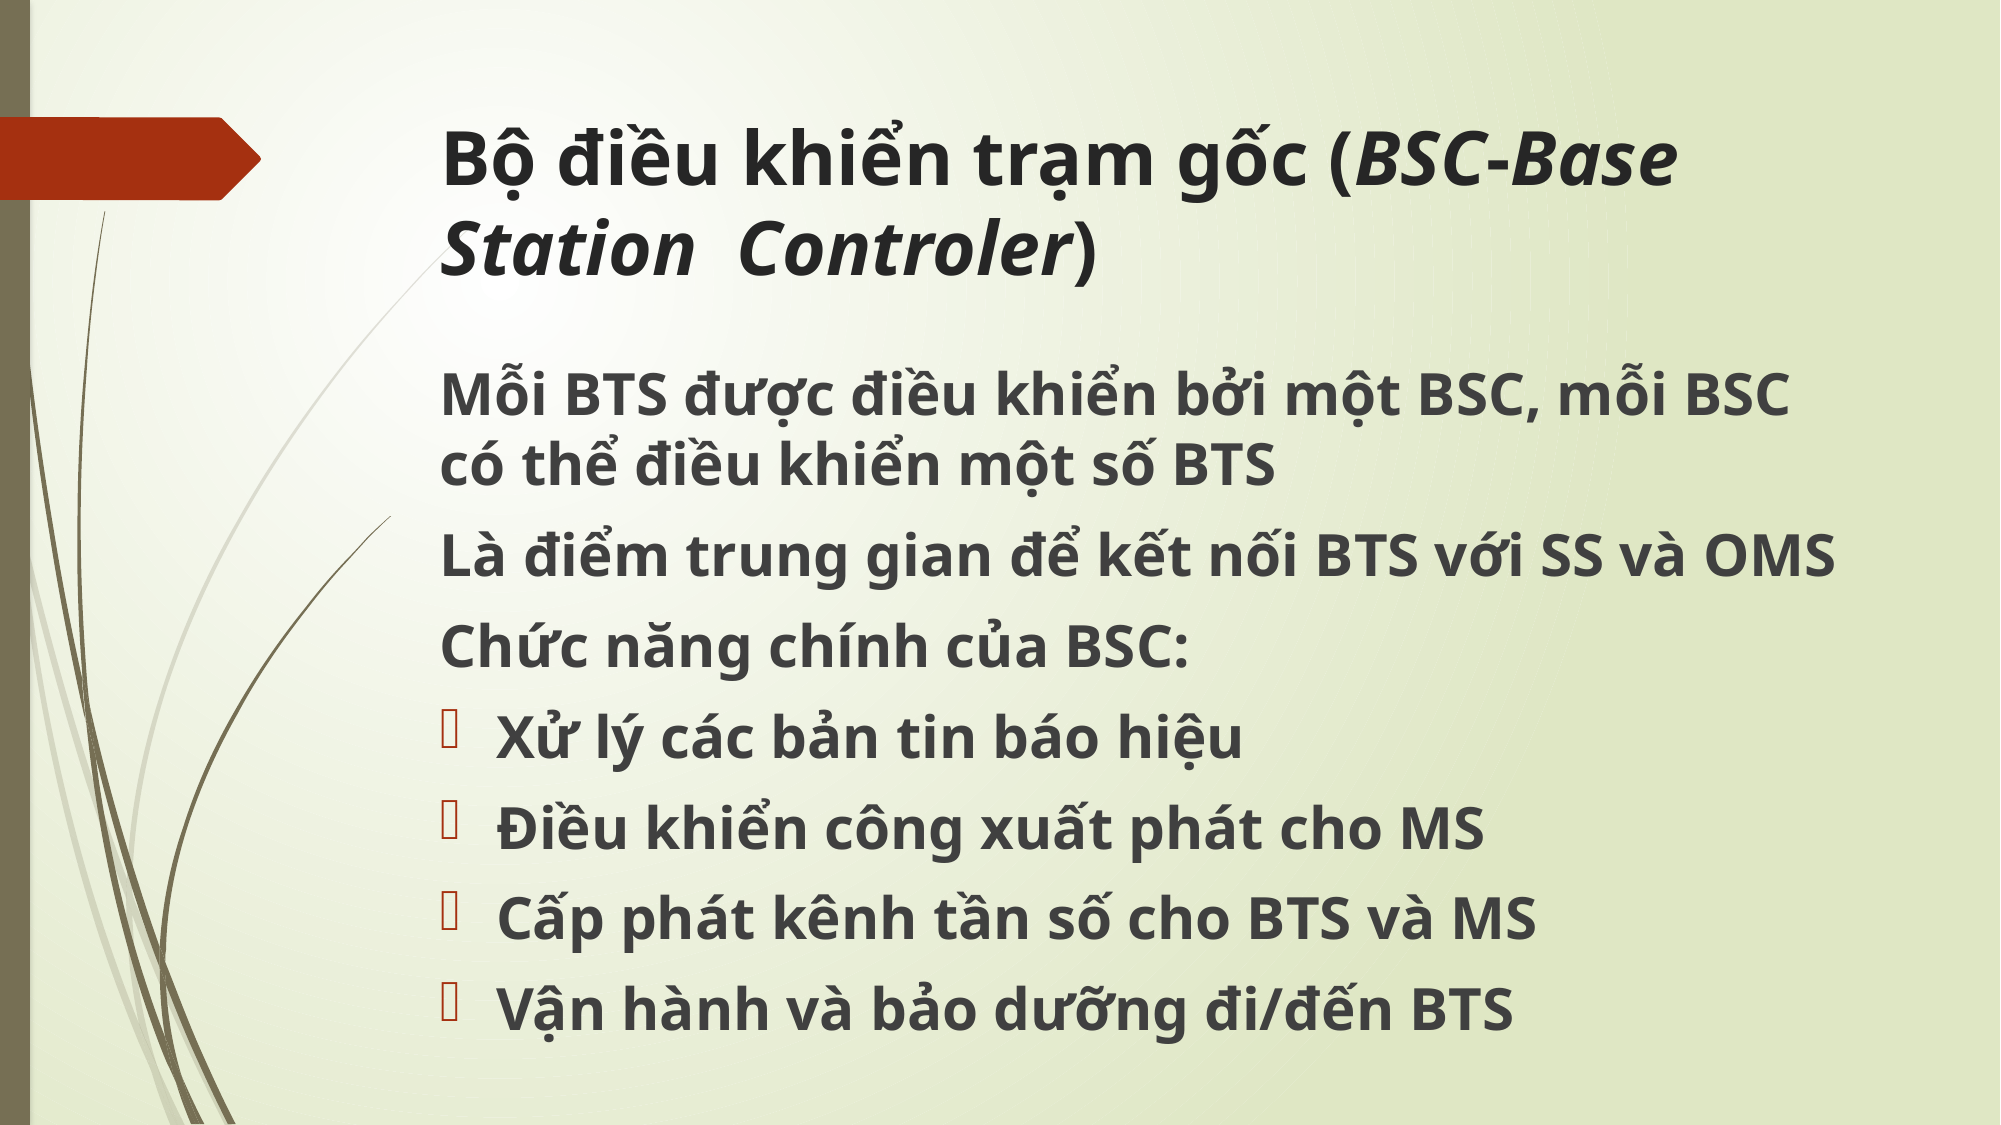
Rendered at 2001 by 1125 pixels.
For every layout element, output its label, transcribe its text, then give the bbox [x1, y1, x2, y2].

title Bộ điều khiển trạm gốc (BSC-Base Station Controler) [425, 102, 1888, 313]
list Mỗi BTS được điều khiển bởi một BSC, mỗi BSC có thể điều khiển một số BTS Là điểm trung gian để kết nối BTS với SS và OMS Chức năng chính của BSC: Xử lý các bản tin báo hiệu Điều khiển công xuất phát cho MS Cấp phát kênh tần số cho BTS và MS Vận hành và bảo dưỡng đi/đến BTS [424, 350, 1888, 970]
